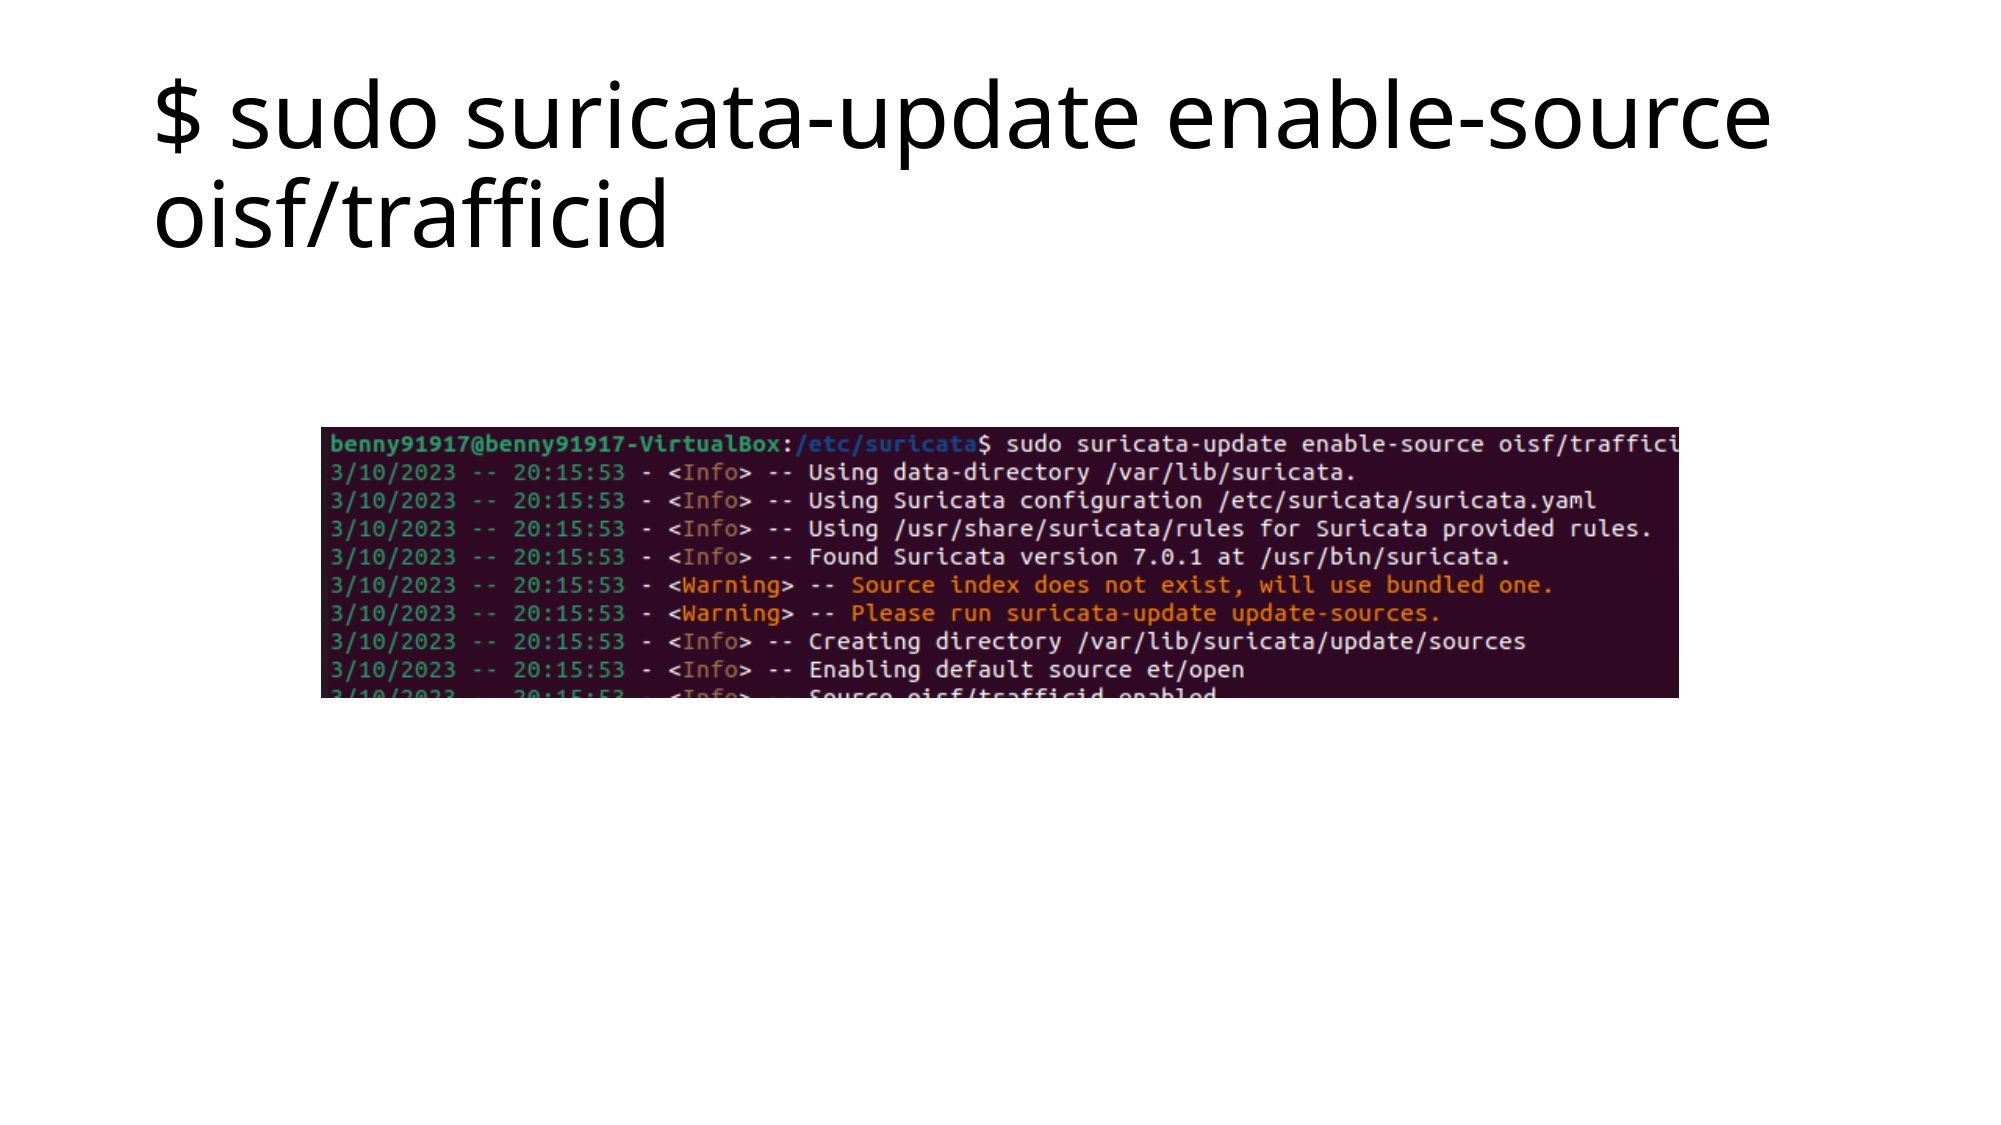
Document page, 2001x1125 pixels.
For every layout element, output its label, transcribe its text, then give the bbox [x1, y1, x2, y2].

picture [321, 427, 1679, 698]
title $ sudo suricata-update enable-source oisf/trafficid [137, 59, 1863, 278]
